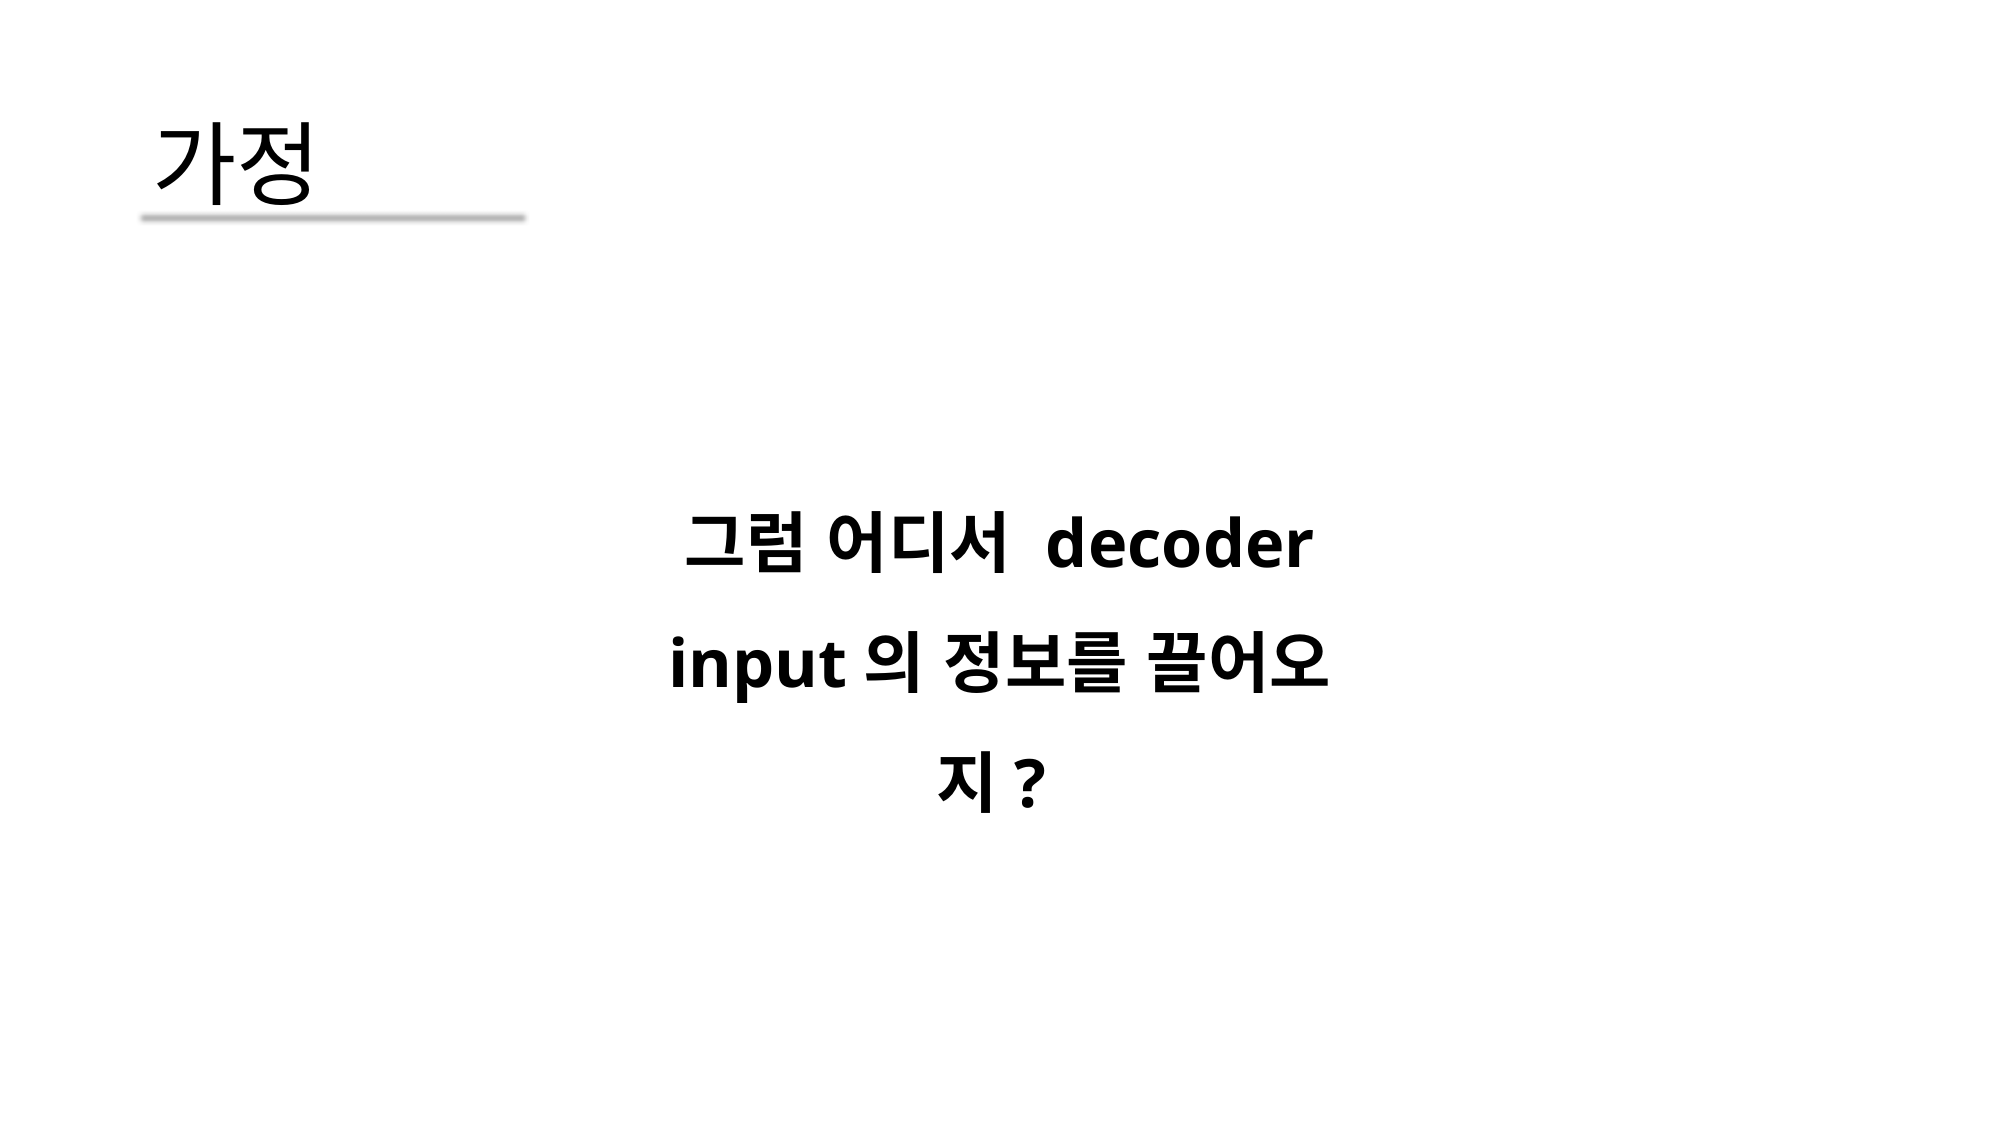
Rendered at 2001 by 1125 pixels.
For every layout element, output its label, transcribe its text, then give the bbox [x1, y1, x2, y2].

title 가정 [137, 59, 1863, 278]
text_box 그럼 어디서 decoder input의 정보를 끌어오지? [606, 453, 1394, 829]
text_box [142, 215, 525, 221]
